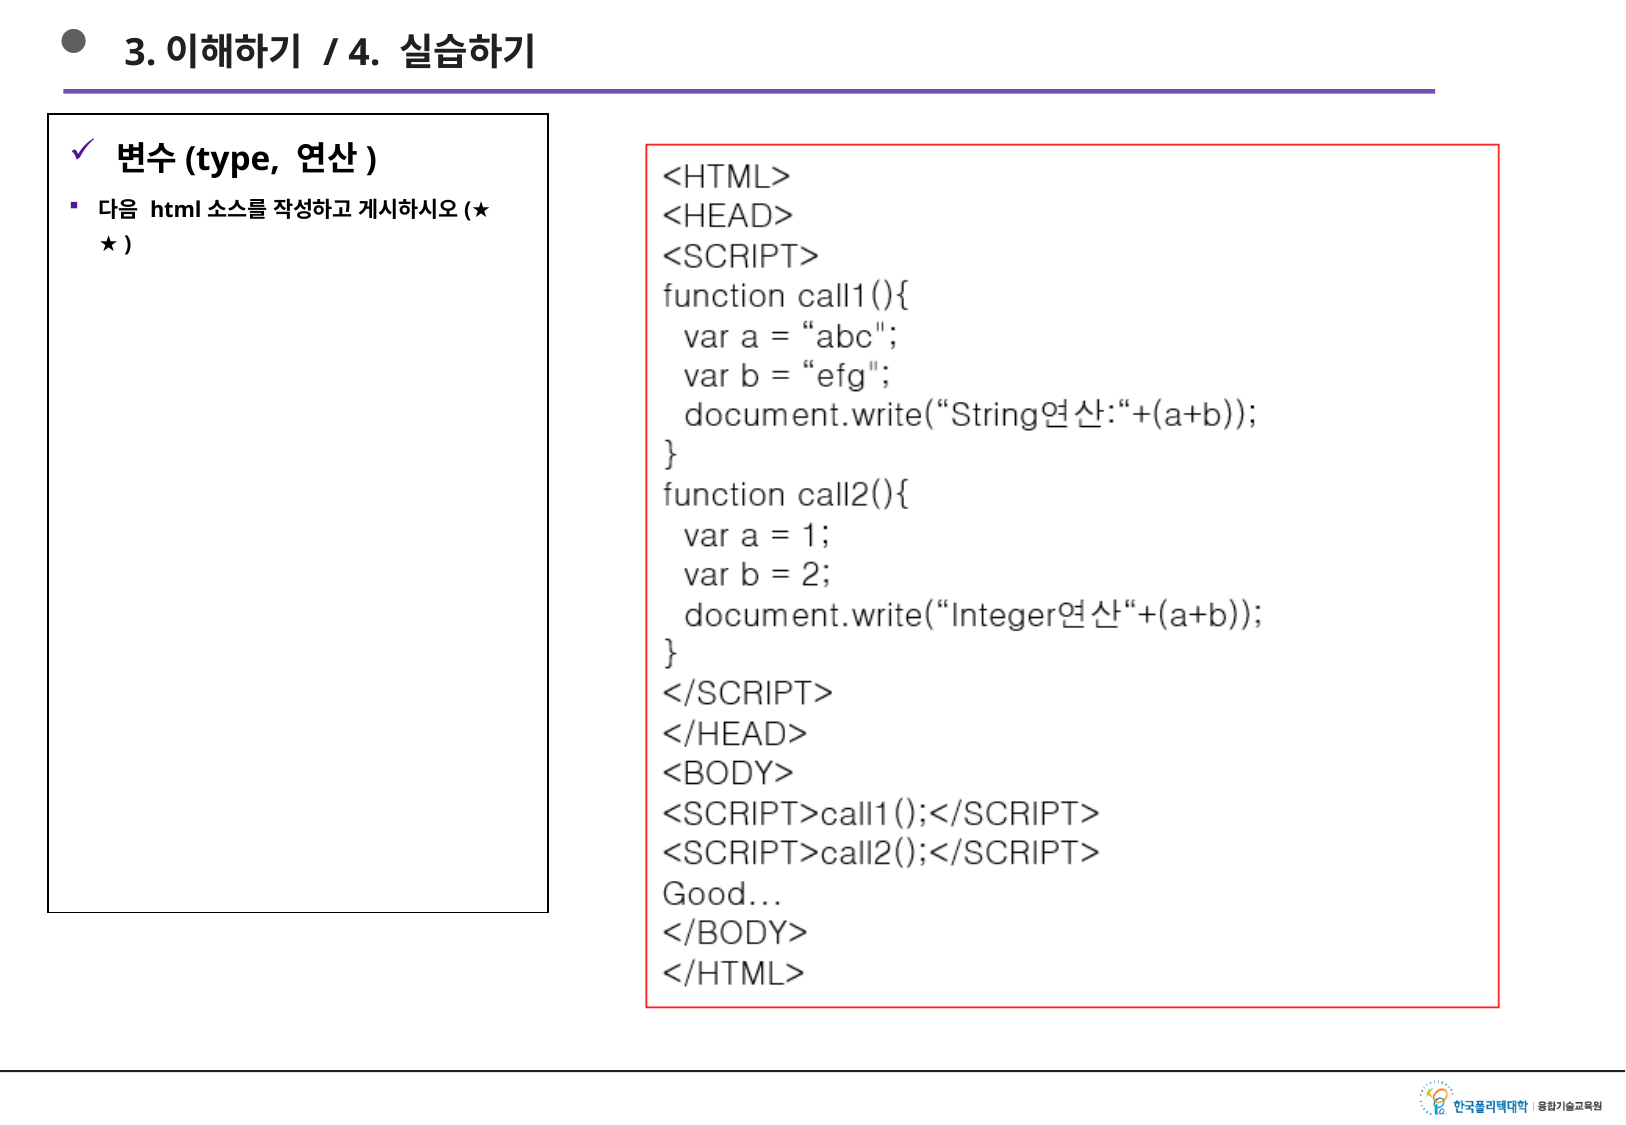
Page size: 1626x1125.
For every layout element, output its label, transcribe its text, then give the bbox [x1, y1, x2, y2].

picture [1415, 1076, 1604, 1118]
text_box 3.이해하기 / 4. 실습하기 [109, 20, 943, 93]
text_box 변수(type, 연산) 다음 html소스를 작성하고 게시하시오(★ ★ ) [47, 114, 548, 913]
picture [638, 127, 1564, 1035]
